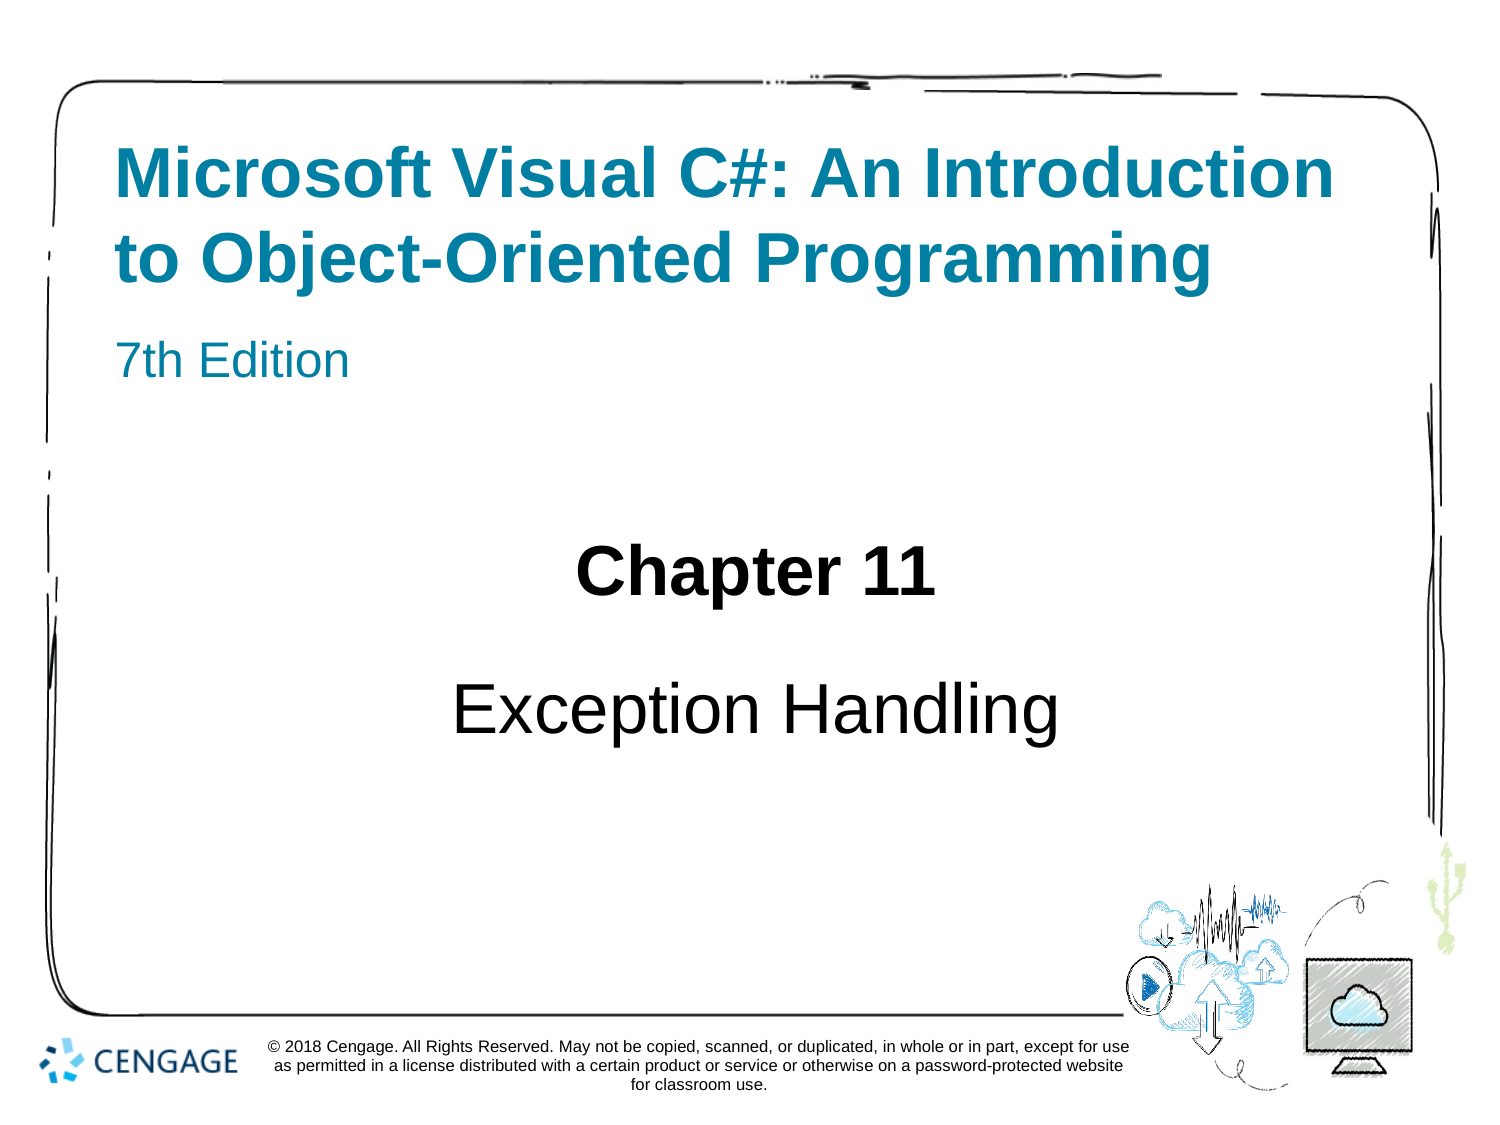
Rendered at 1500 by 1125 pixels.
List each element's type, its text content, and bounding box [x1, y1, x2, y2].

picture [19, 41, 1475, 1113]
picture [1302, 863, 1413, 1079]
list © 2018 Cengage. All Rights Reserved. May not be copied, scanned, or duplicated, in whole or in part, except for use as permitted in a license distributed with a certain product or service or otherwise on a password-protected website for classroom use. [262, 1037, 1137, 1096]
list 7th Edition [114, 327, 1238, 402]
list Exception Handling [324, 662, 1188, 749]
title Microsoft Visual C#: An Introduction to Object-Oriented Programming [114, 125, 1386, 297]
list Chapter 11 [324, 525, 1188, 611]
